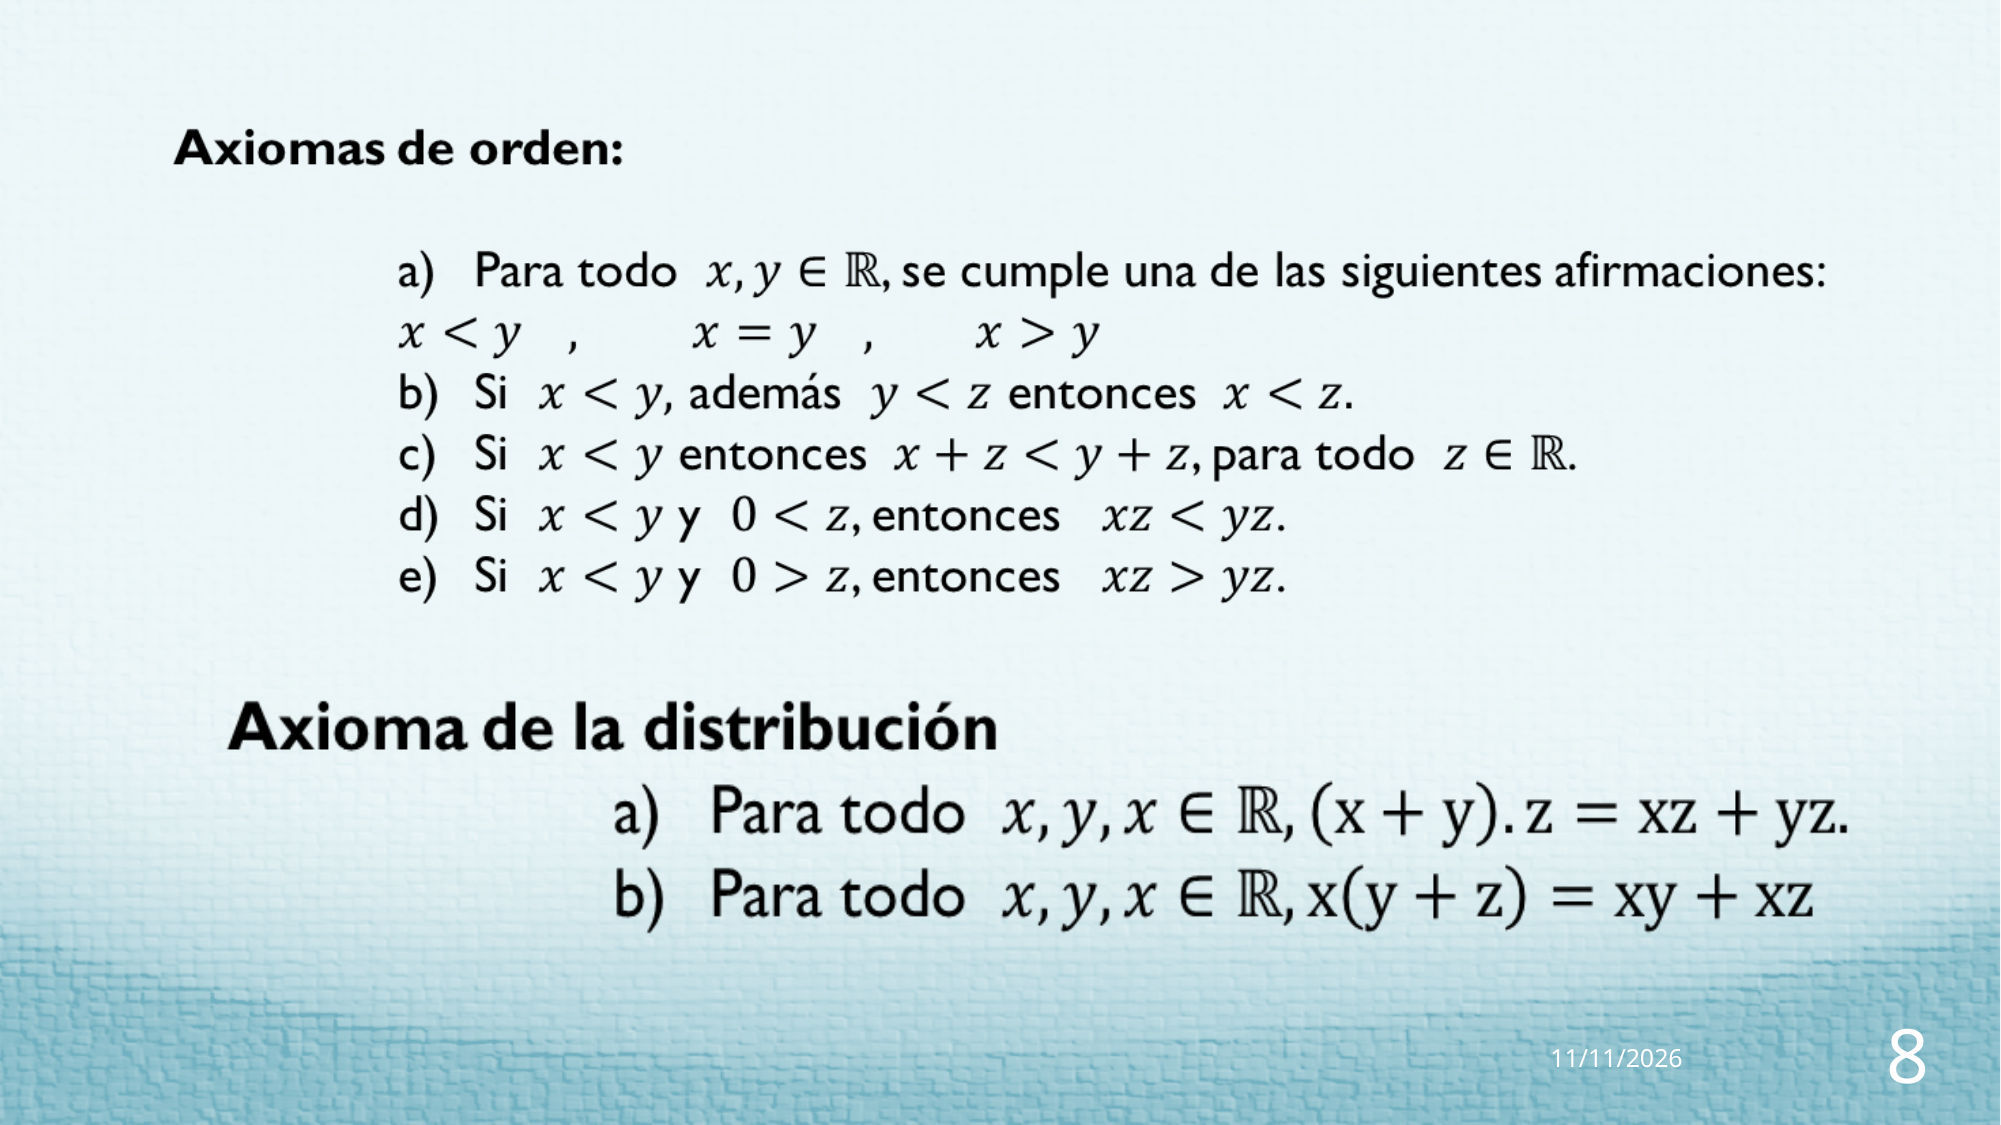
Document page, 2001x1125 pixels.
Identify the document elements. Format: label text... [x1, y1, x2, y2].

picture [187, 658, 1862, 977]
slide_number 8 [1727, 1029, 1945, 1090]
picture [141, 97, 1858, 635]
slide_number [1231, 1029, 1698, 1090]
